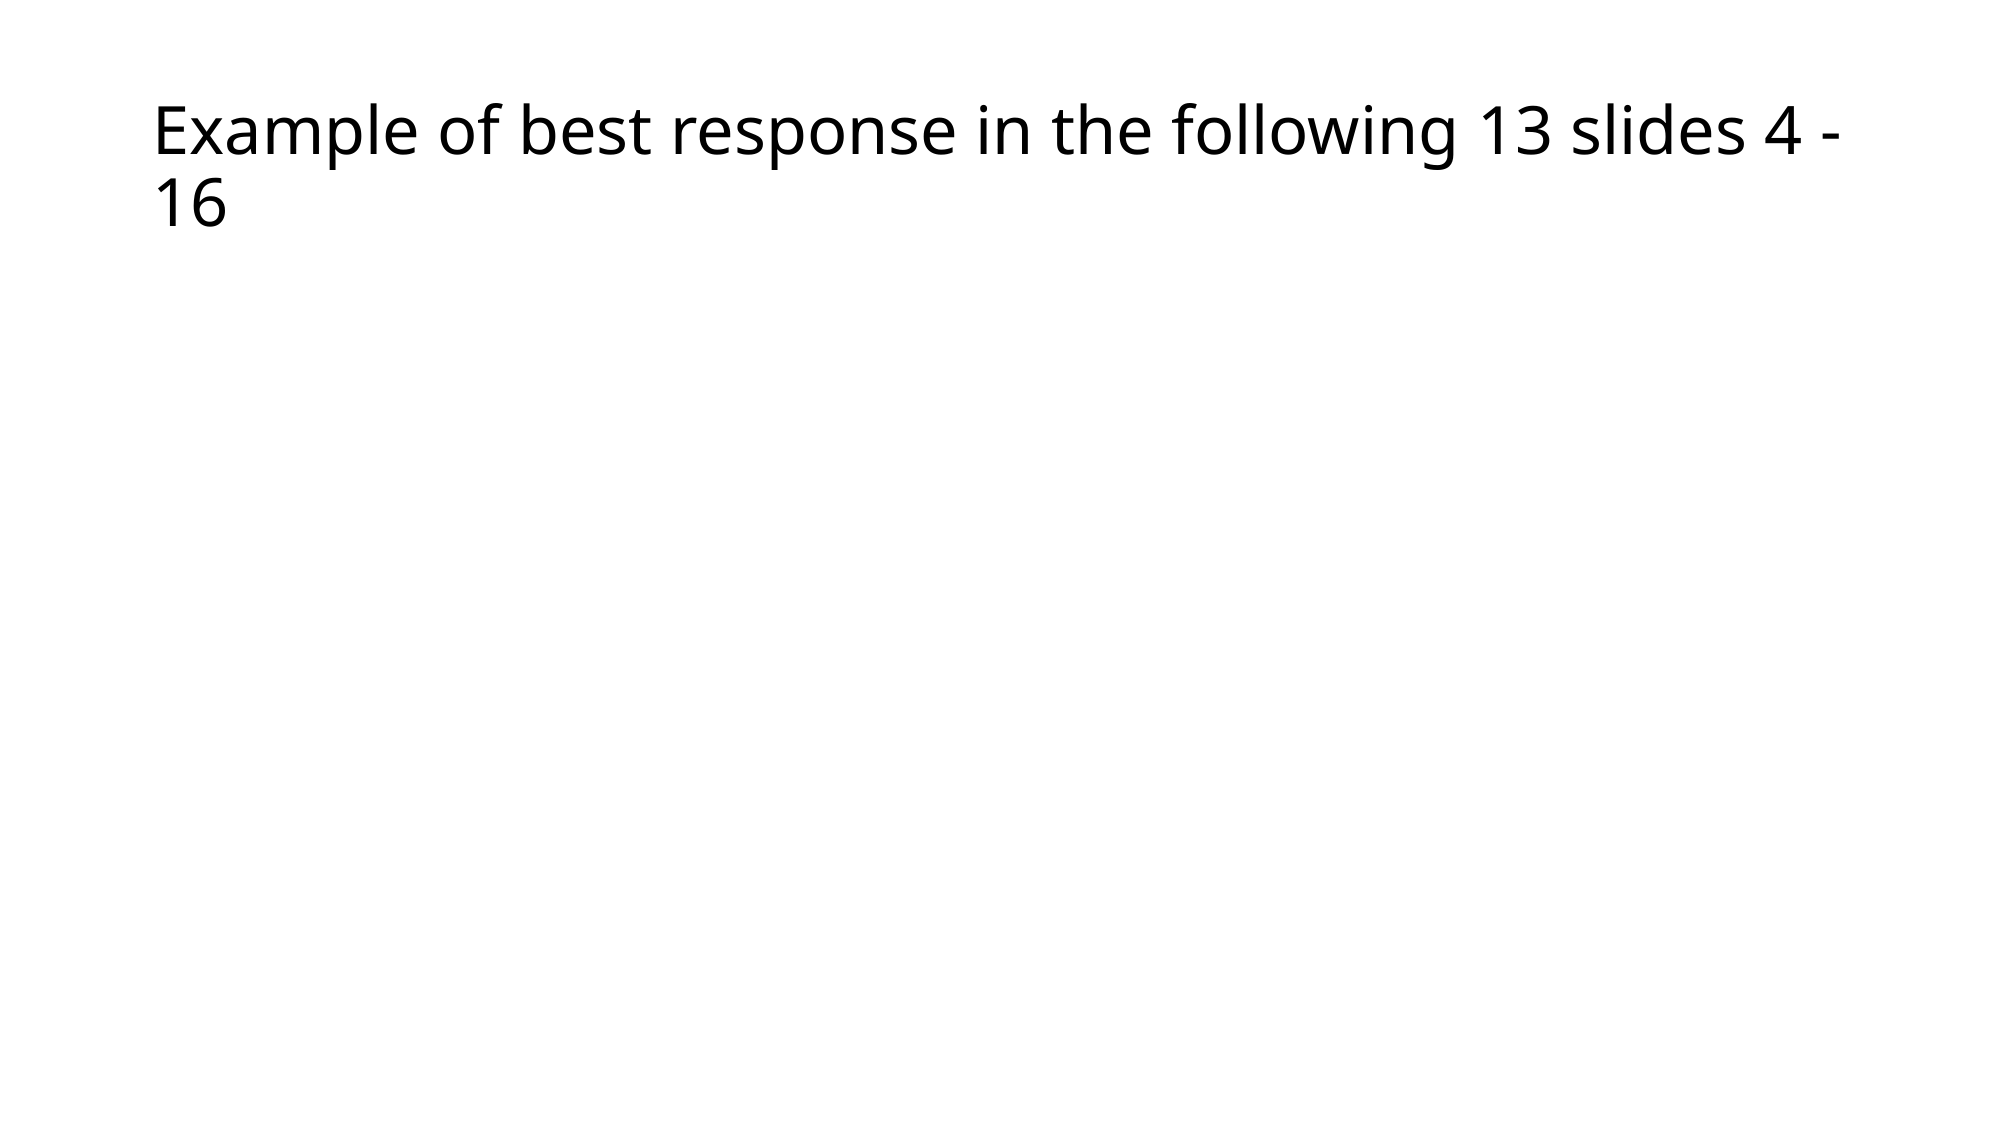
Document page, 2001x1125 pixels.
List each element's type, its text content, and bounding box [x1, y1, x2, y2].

title Example of best response in the following 13 slides 4 - 16 [137, 59, 1863, 278]
